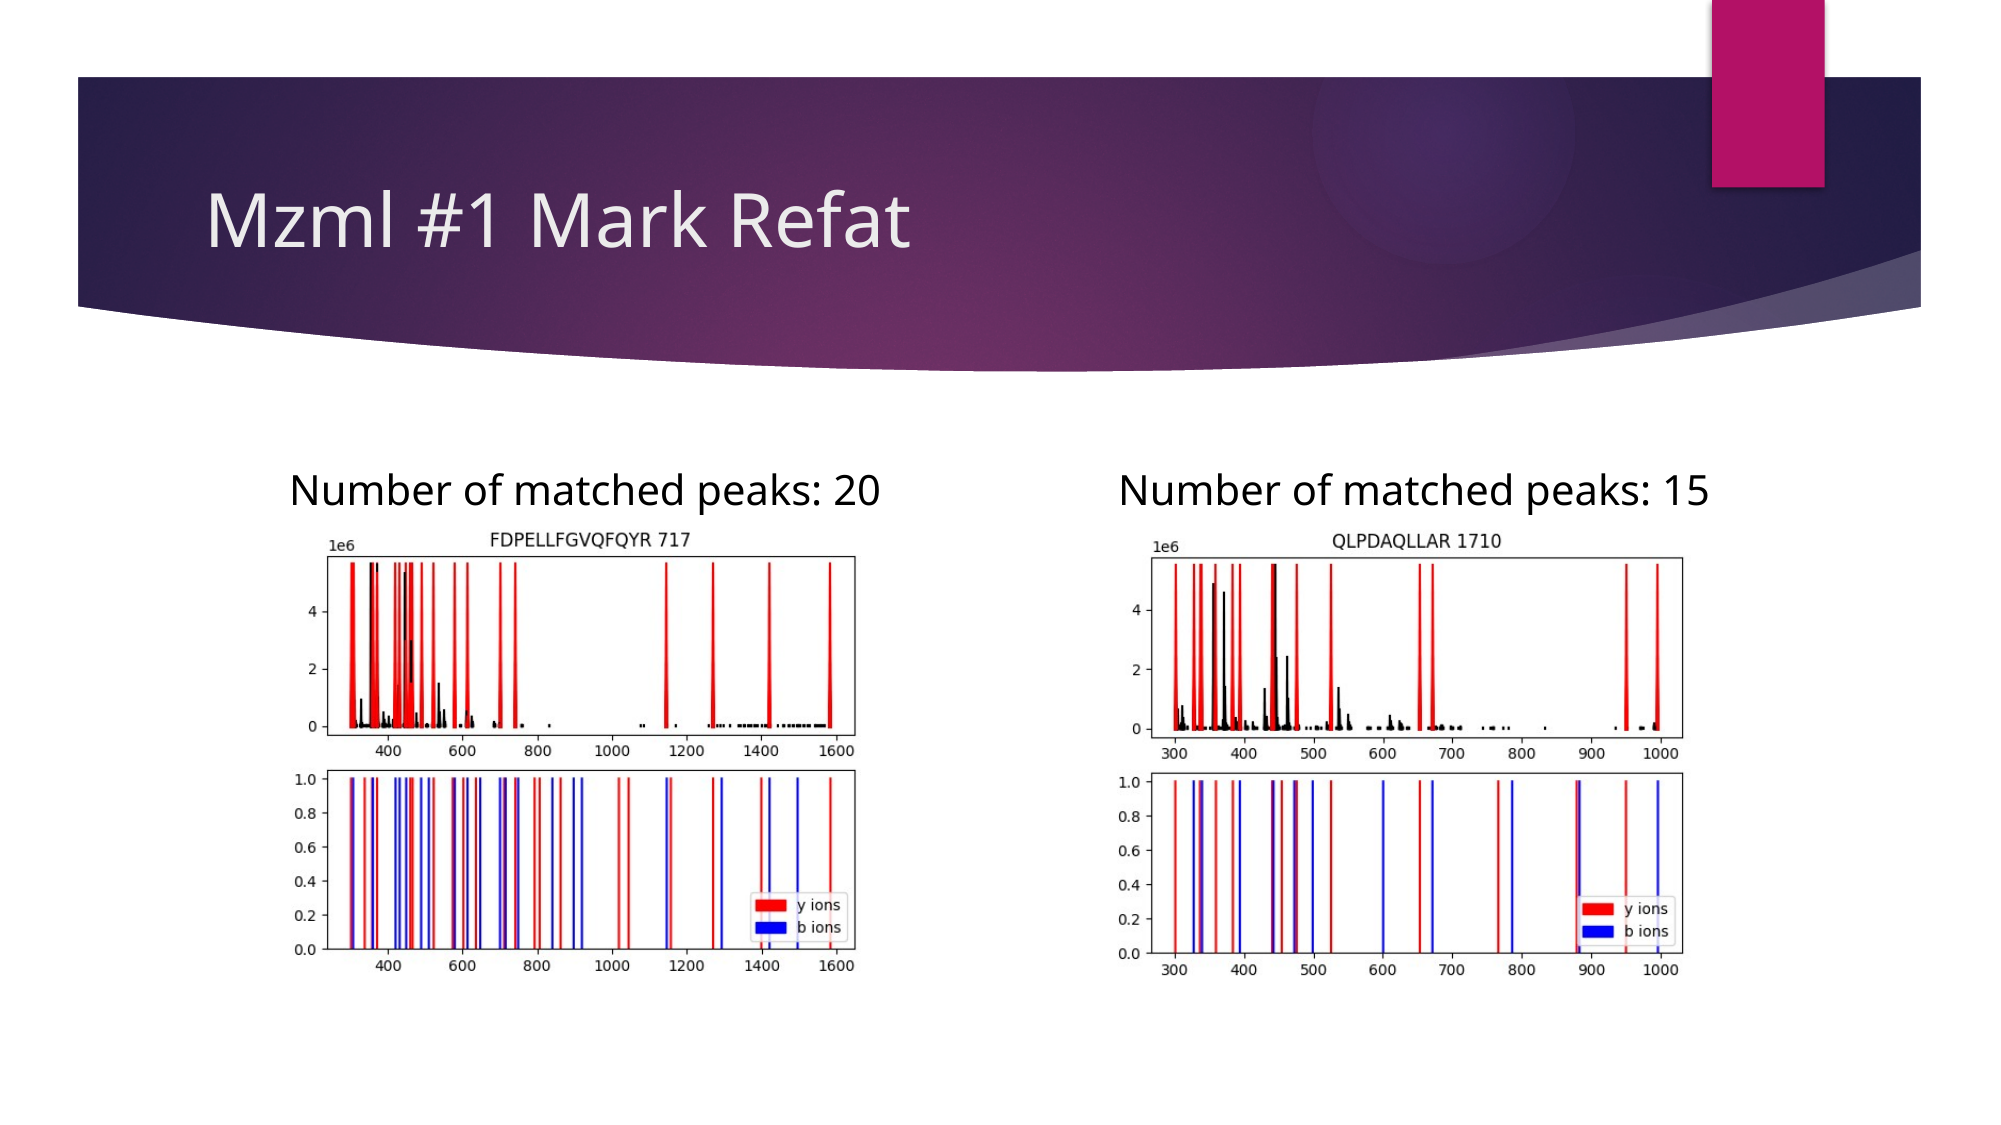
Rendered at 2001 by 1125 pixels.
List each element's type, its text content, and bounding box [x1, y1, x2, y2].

list Number of matched peaks: 20 [189, 427, 981, 522]
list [1117, 521, 1711, 988]
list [290, 521, 880, 988]
title Mzml #1 Mark Refat [189, 159, 1627, 276]
list Number of matched peaks: 15 [1018, 427, 1810, 522]
